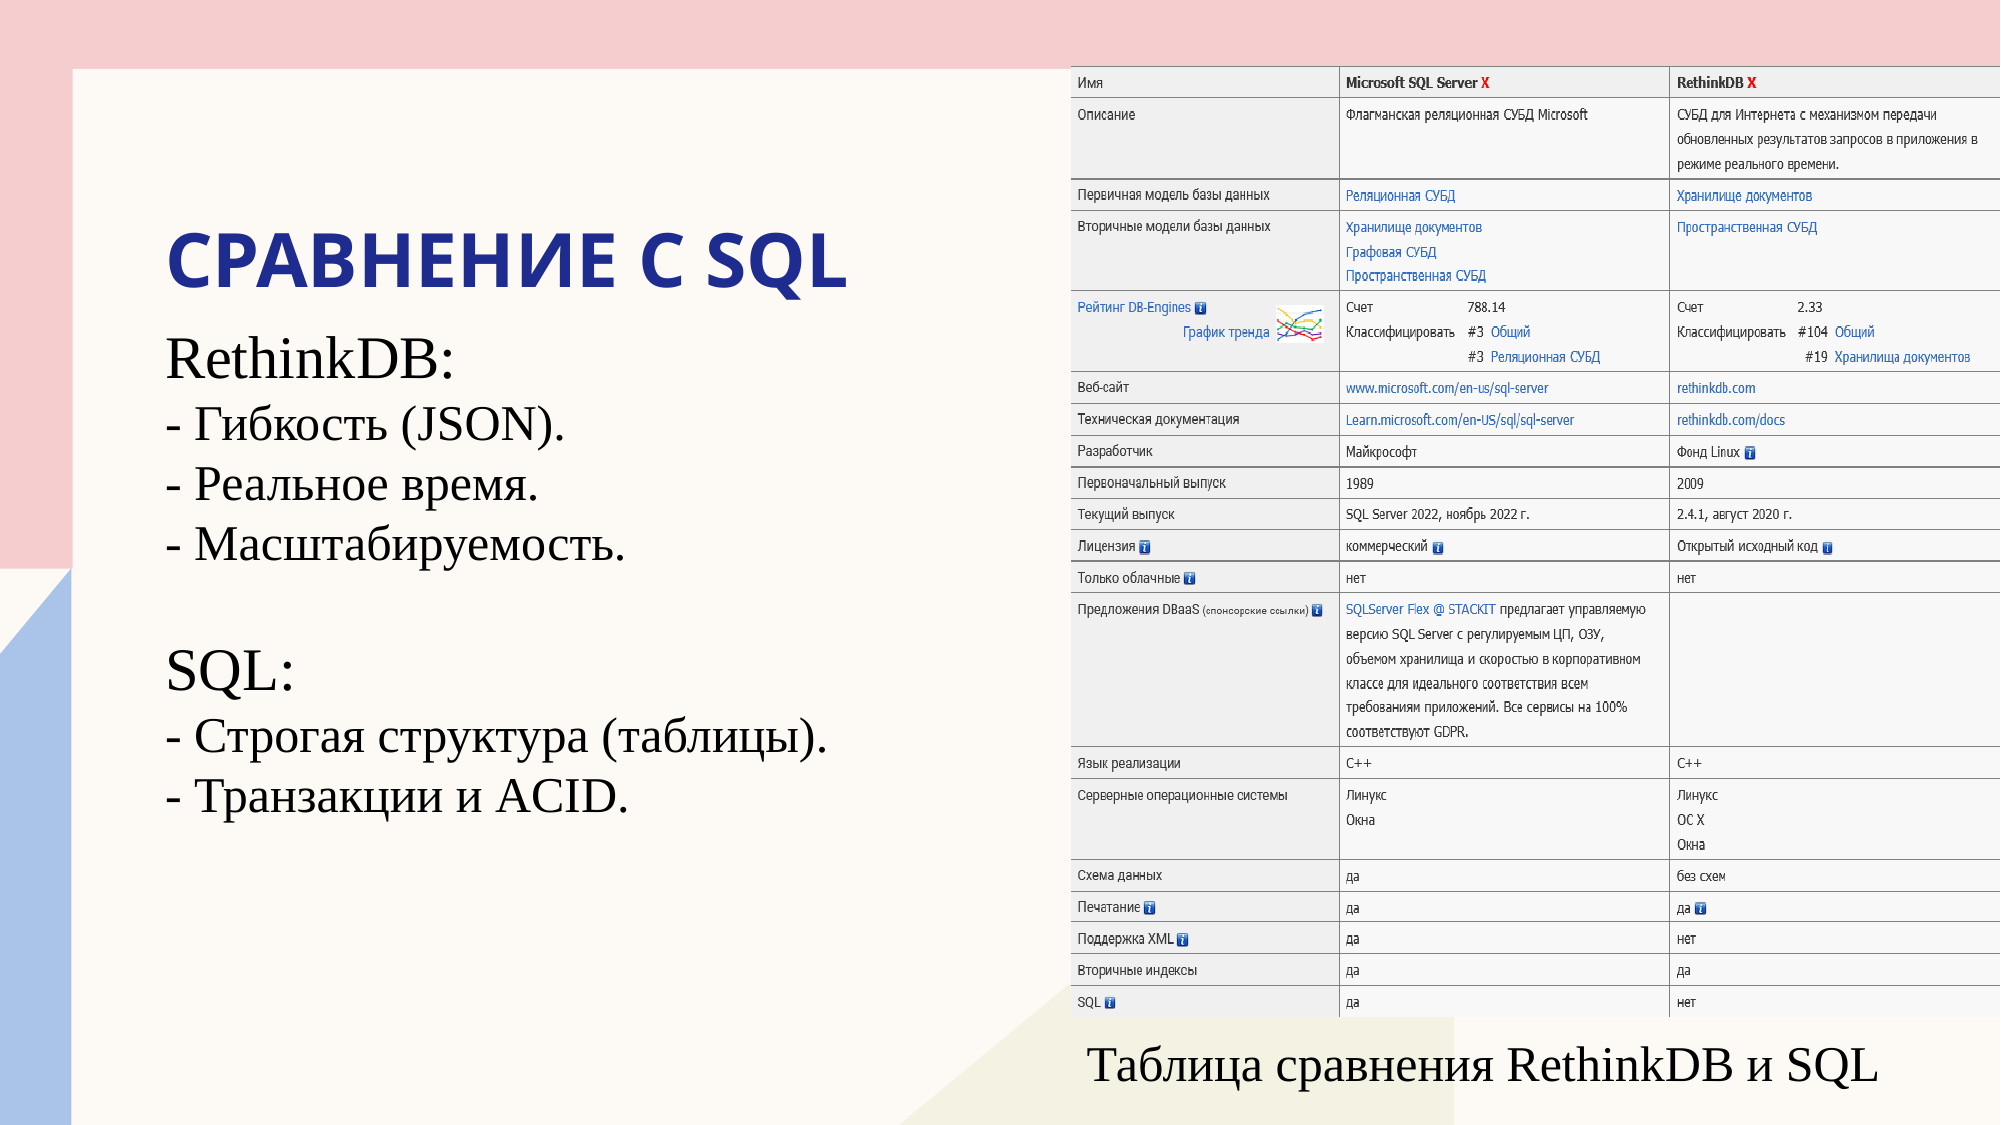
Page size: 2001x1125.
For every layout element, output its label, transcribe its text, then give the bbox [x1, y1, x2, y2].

picture [1071, 66, 2000, 1017]
list RethinkDB: - Гибкость (JSON). - Реальное время. - Масштабируемость. SQL: - Строгая структура (таблицы). - Транзакции и ACID. [150, 317, 1013, 992]
title СРАВНЕНИЕ С SQL [150, 173, 1013, 303]
text_box Таблица сравнения RethinkDB и SQL [1071, 1023, 1982, 1107]
